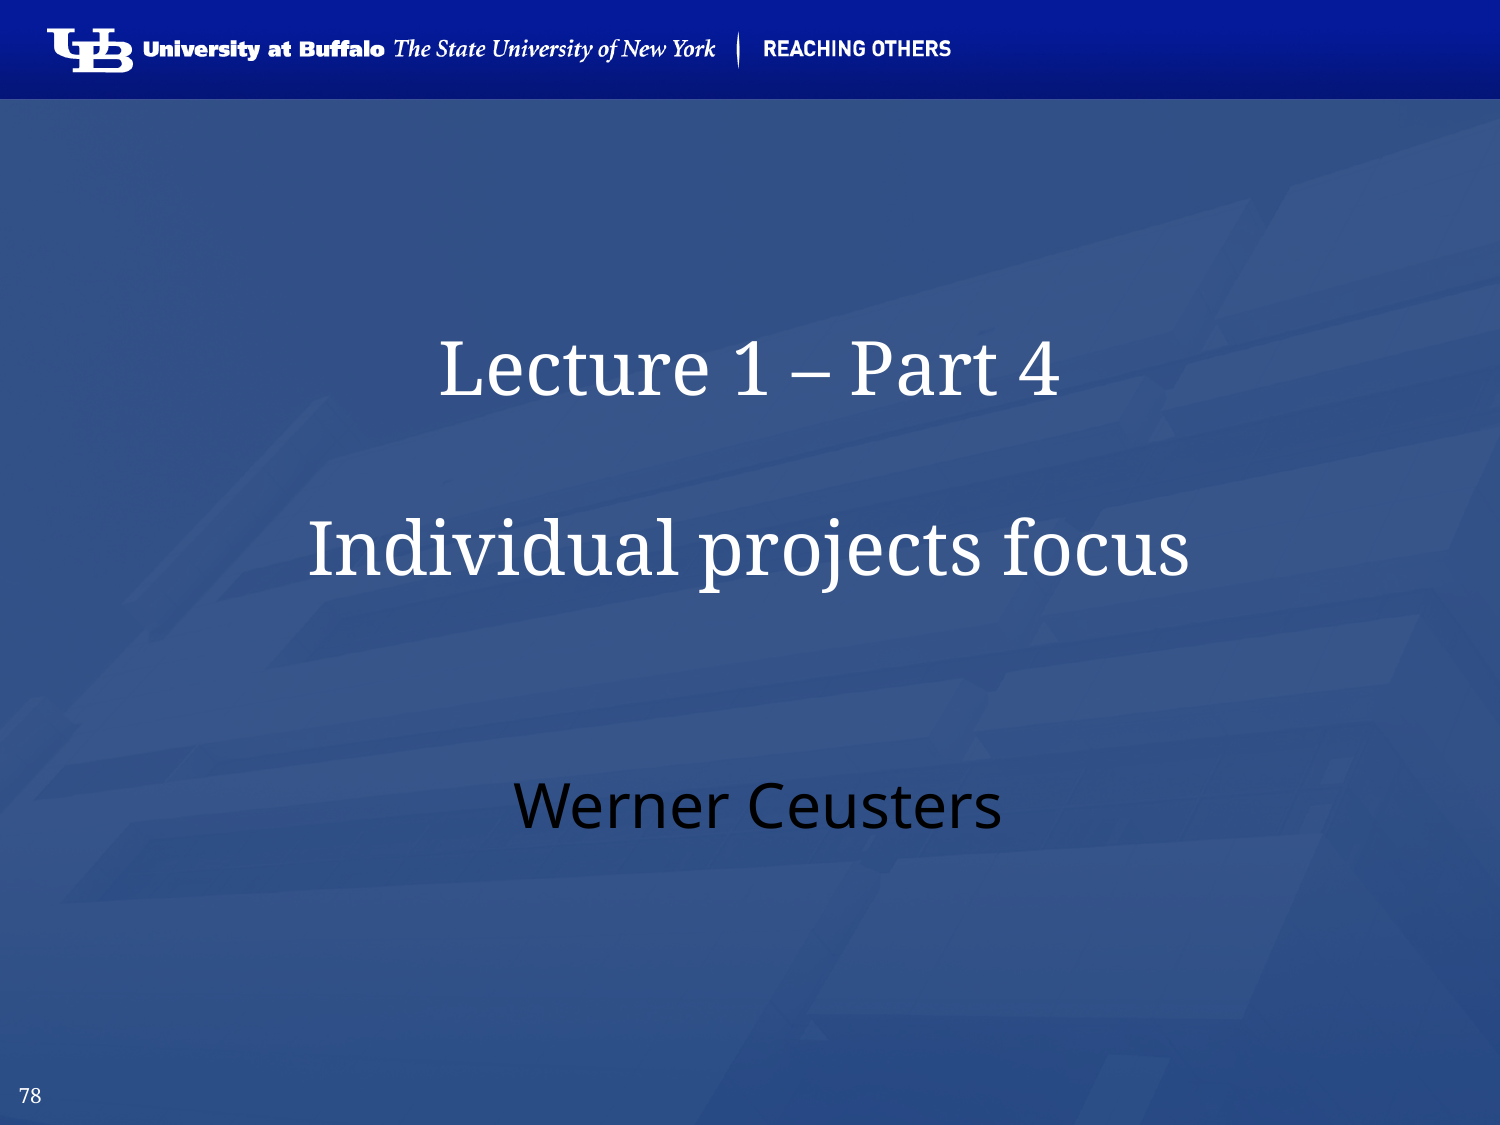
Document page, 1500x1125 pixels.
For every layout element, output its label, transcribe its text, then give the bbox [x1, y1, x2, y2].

picture [0, 0, 1500, 99]
title Lecture 1 – Part 4 Individual projects focus [12, 312, 1488, 744]
subtitle Werner Ceusters [150, 675, 1350, 847]
